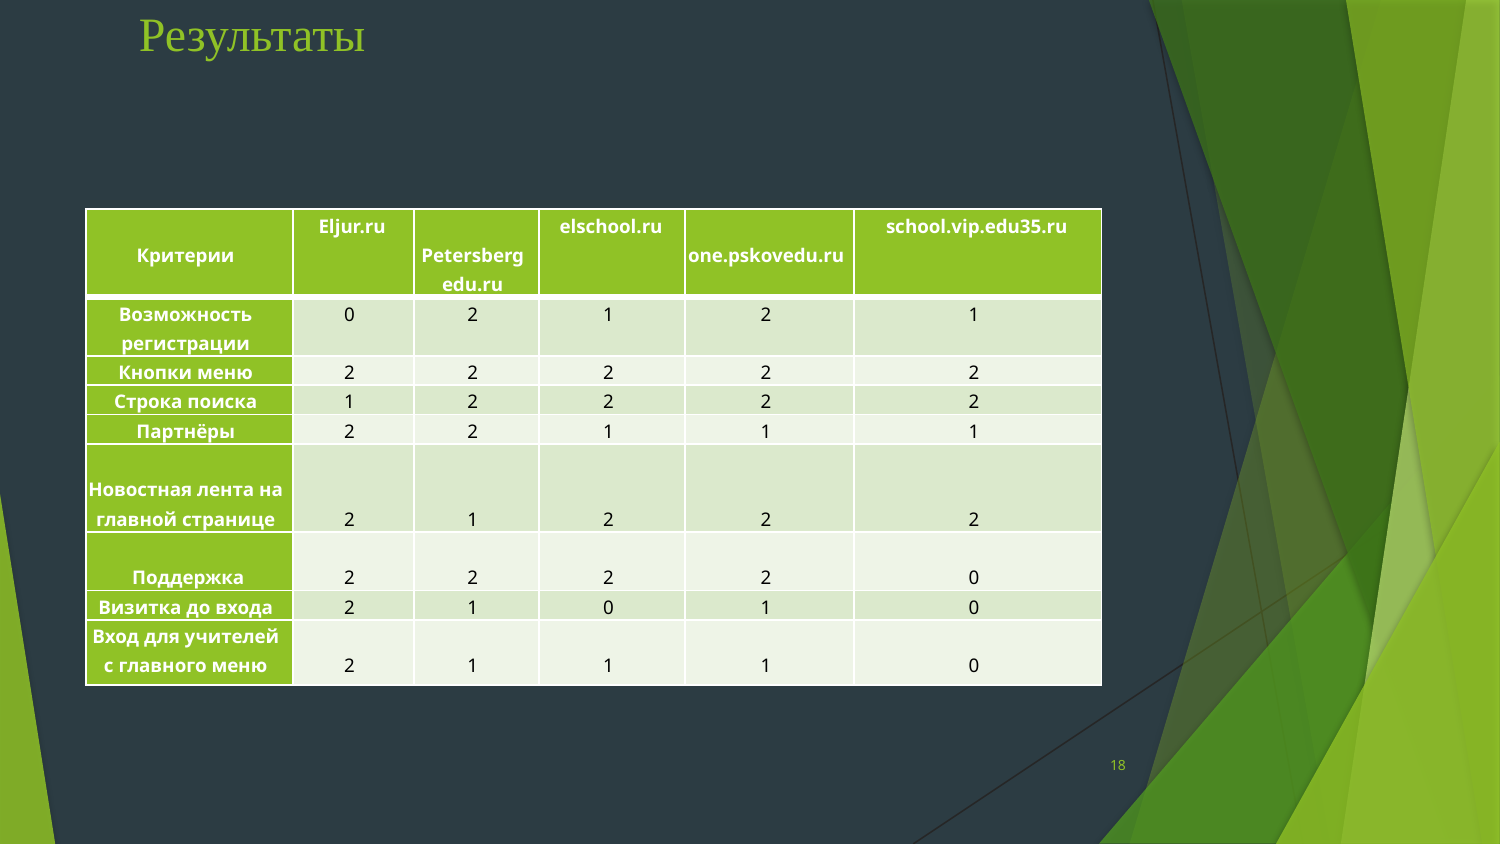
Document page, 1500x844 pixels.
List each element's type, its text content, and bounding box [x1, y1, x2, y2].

table_cell 1 [686, 591, 853, 619]
table_cell 1 [415, 445, 538, 531]
table_header Petersbergedu.ru [415, 210, 538, 294]
table_cell 2 [294, 533, 413, 590]
table_header elschool.ru [540, 210, 684, 294]
table_cell Новостная лента на главной странице [87, 445, 292, 531]
table_cell 1 [855, 300, 1101, 355]
table_cell 2 [855, 445, 1101, 531]
table_cell 1 [540, 415, 684, 443]
table_cell 2 [855, 357, 1101, 384]
table_cell 0 [540, 591, 684, 619]
table_cell 0 [855, 591, 1101, 619]
table_header Eljur.ru [294, 210, 413, 294]
table_cell 2 [294, 445, 413, 531]
table_cell 2 [294, 621, 413, 684]
table_cell 2 [415, 357, 538, 384]
table_cell 2 [540, 445, 684, 531]
table_cell 2 [686, 357, 853, 384]
table_cell 2 [855, 386, 1101, 414]
table_cell 1 [415, 591, 538, 619]
table_cell 0 [855, 533, 1101, 590]
table_cell Визитка до входа [87, 591, 292, 619]
table_header school.vip.edu35.ru [855, 210, 1101, 294]
table_cell 1 [855, 415, 1101, 443]
table_cell 1 [294, 386, 413, 414]
table_cell 0 [855, 621, 1101, 684]
table_cell 2 [686, 533, 853, 590]
table_cell 2 [294, 415, 413, 443]
table_cell 2 [686, 300, 853, 355]
table_cell 1 [415, 621, 538, 684]
table_header Критерии [87, 210, 292, 294]
table_cell 2 [540, 533, 684, 590]
table_cell Строка поиска [87, 386, 292, 414]
table_cell 1 [540, 621, 684, 684]
table_header one.pskovedu.ru [686, 210, 853, 294]
table_cell Поддержка [87, 533, 292, 590]
table_cell 2 [686, 445, 853, 531]
table_cell 2 [686, 386, 853, 414]
slide_number 18 [1056, 743, 1141, 789]
table_cell 2 [415, 386, 538, 414]
table_cell 1 [686, 621, 853, 684]
table_cell 2 [294, 357, 413, 384]
table_cell 2 [540, 386, 684, 414]
table_cell Партнёры [87, 415, 292, 443]
table_cell 1 [540, 300, 684, 355]
table_cell Вход для учителей с главного меню [87, 621, 292, 684]
table_cell Кнопки меню [87, 357, 292, 384]
table_cell Возможность регистрации [87, 300, 292, 355]
table_cell 1 [686, 415, 853, 443]
table_cell 0 [294, 300, 413, 355]
table_cell 2 [415, 300, 538, 355]
table_cell 2 [415, 415, 538, 443]
table_cell 2 [294, 591, 413, 619]
table_cell 2 [415, 533, 538, 590]
title Результаты [123, 0, 1463, 52]
table_cell 2 [540, 357, 684, 384]
